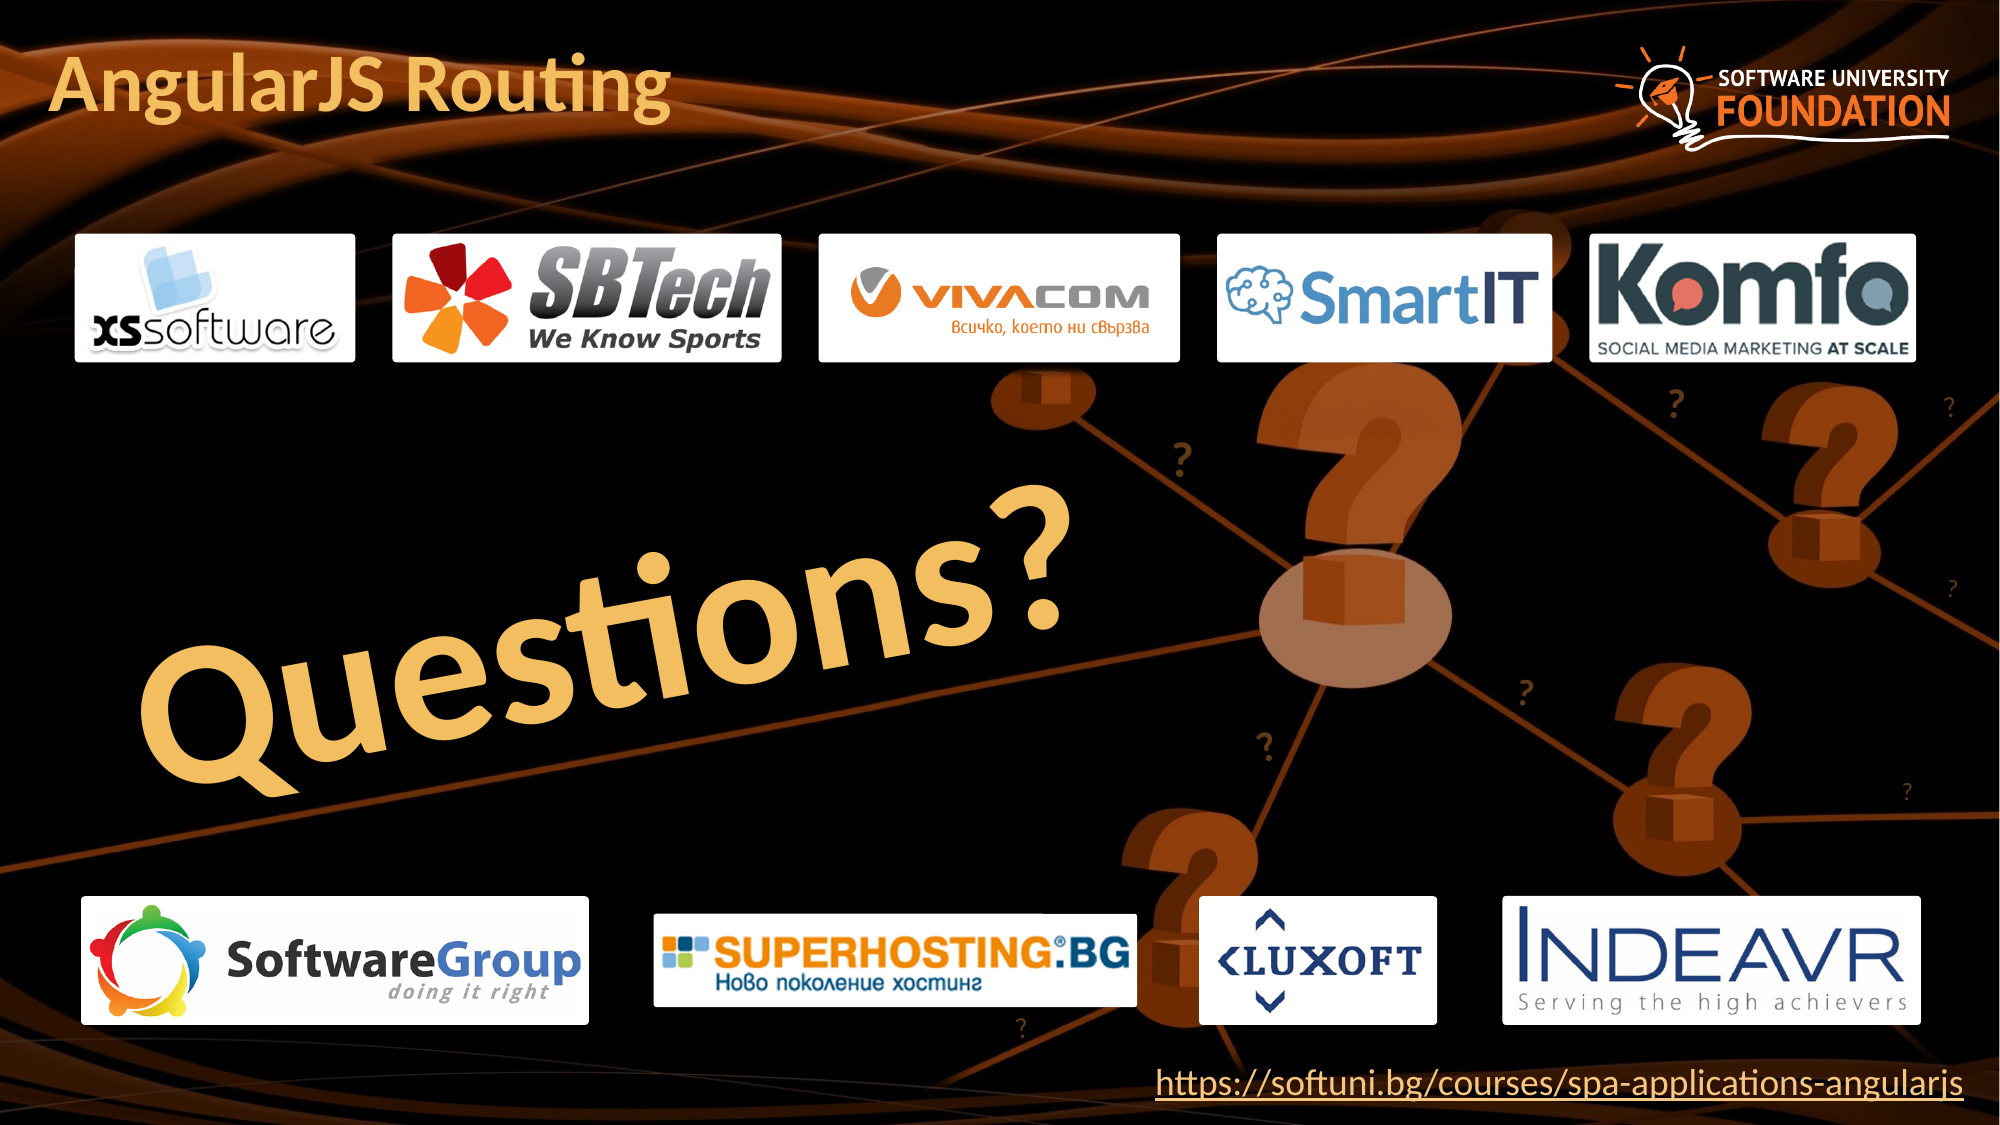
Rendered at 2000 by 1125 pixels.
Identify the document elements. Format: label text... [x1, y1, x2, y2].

title AngularJS Routing [30, 19, 1595, 150]
list https://softuni.bg/courses/spa-applications-angularjs [250, 1050, 1971, 1110]
picture [0, 0, 2000, 1125]
